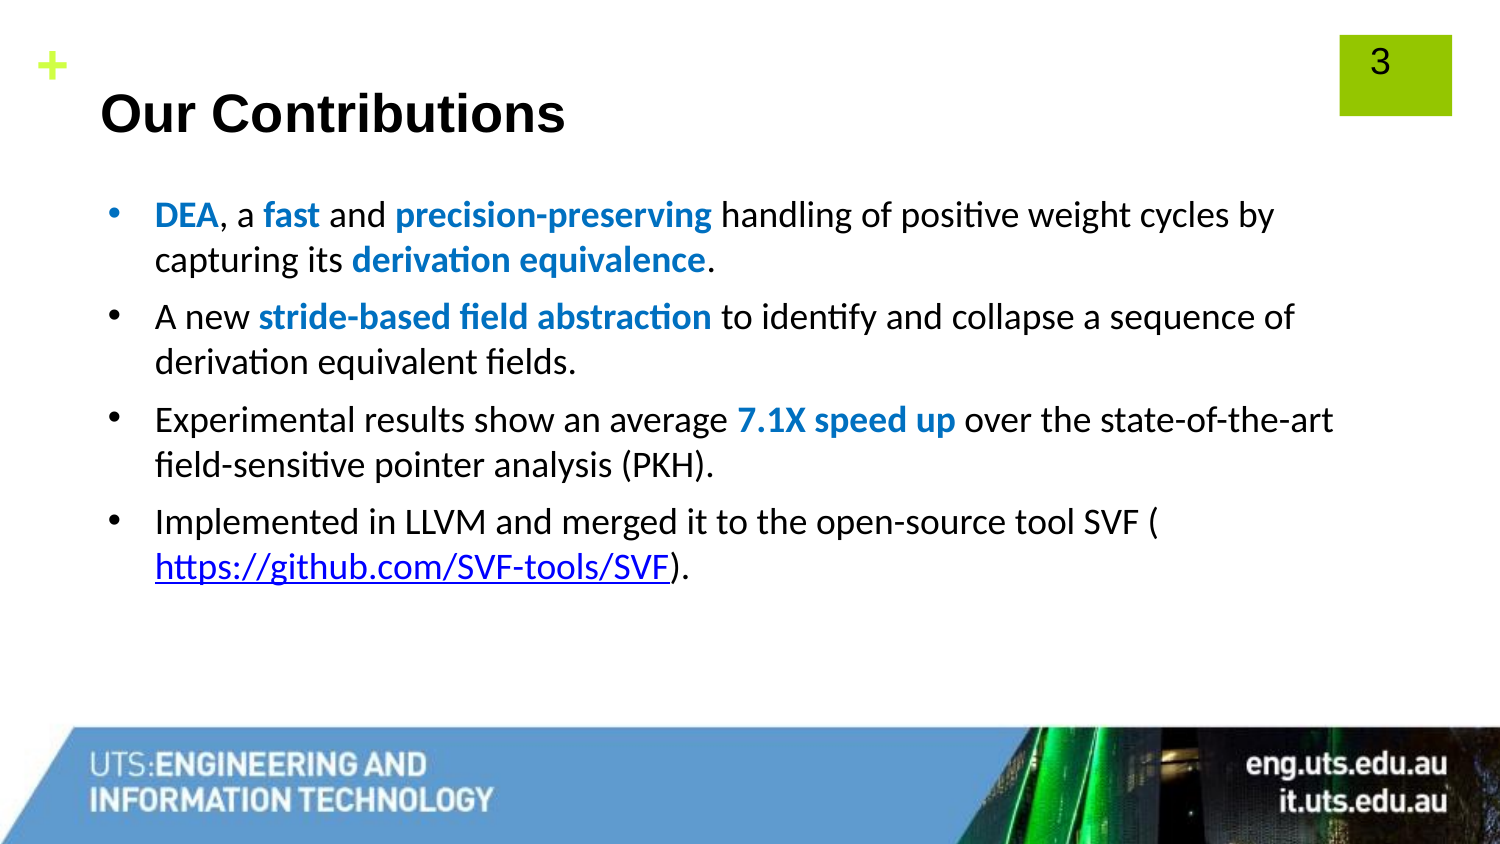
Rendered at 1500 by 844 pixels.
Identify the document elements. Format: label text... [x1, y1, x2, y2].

picture [0, 0, 1500, 844]
text_box DEA, a fast and precision-preserving handling of positive weight cycles by capturing its derivation equivalence. A new stride-based field abstraction to identify and collapse a sequence of derivation equivalent fields. Experimental results show an average 7.1X speed up over the state-of-the-art field-sensitive pointer analysis (PKH). Implemented in LLVM and merged it to the open-source tool SVF (https://github.com/SVF-tools/SVF). [100, 182, 1427, 595]
slide_number 2 [1361, 29, 1454, 88]
title Our Contributions [99, 3, 1341, 144]
